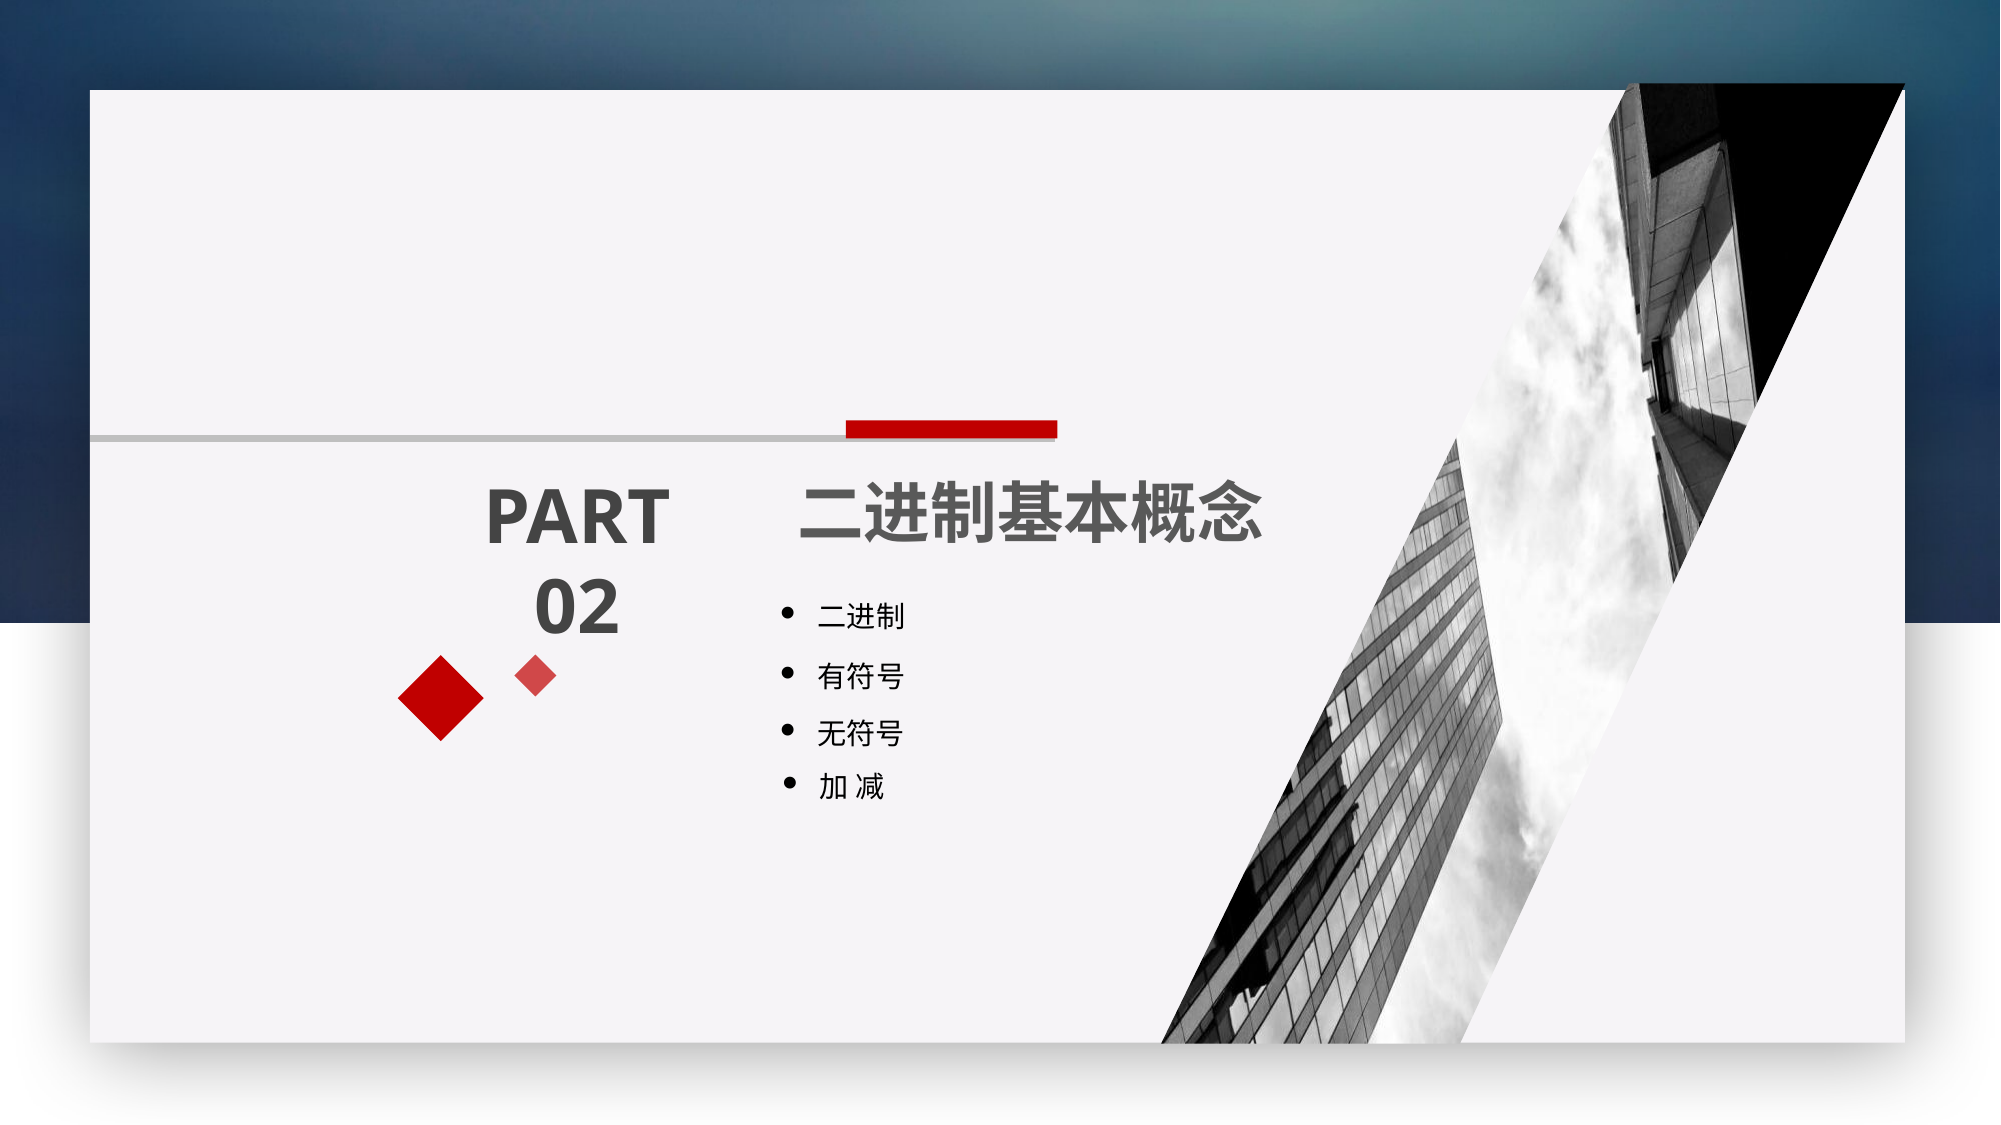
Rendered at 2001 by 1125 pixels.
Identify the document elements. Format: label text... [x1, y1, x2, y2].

picture [0, 0, 2000, 1044]
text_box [89, 420, 1058, 439]
text_box PART 02 [416, 460, 739, 656]
text_box 二进制基本概念 [782, 463, 1155, 559]
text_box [780, 598, 1056, 804]
text_box [512, 656, 558, 698]
text_box [396, 656, 486, 743]
